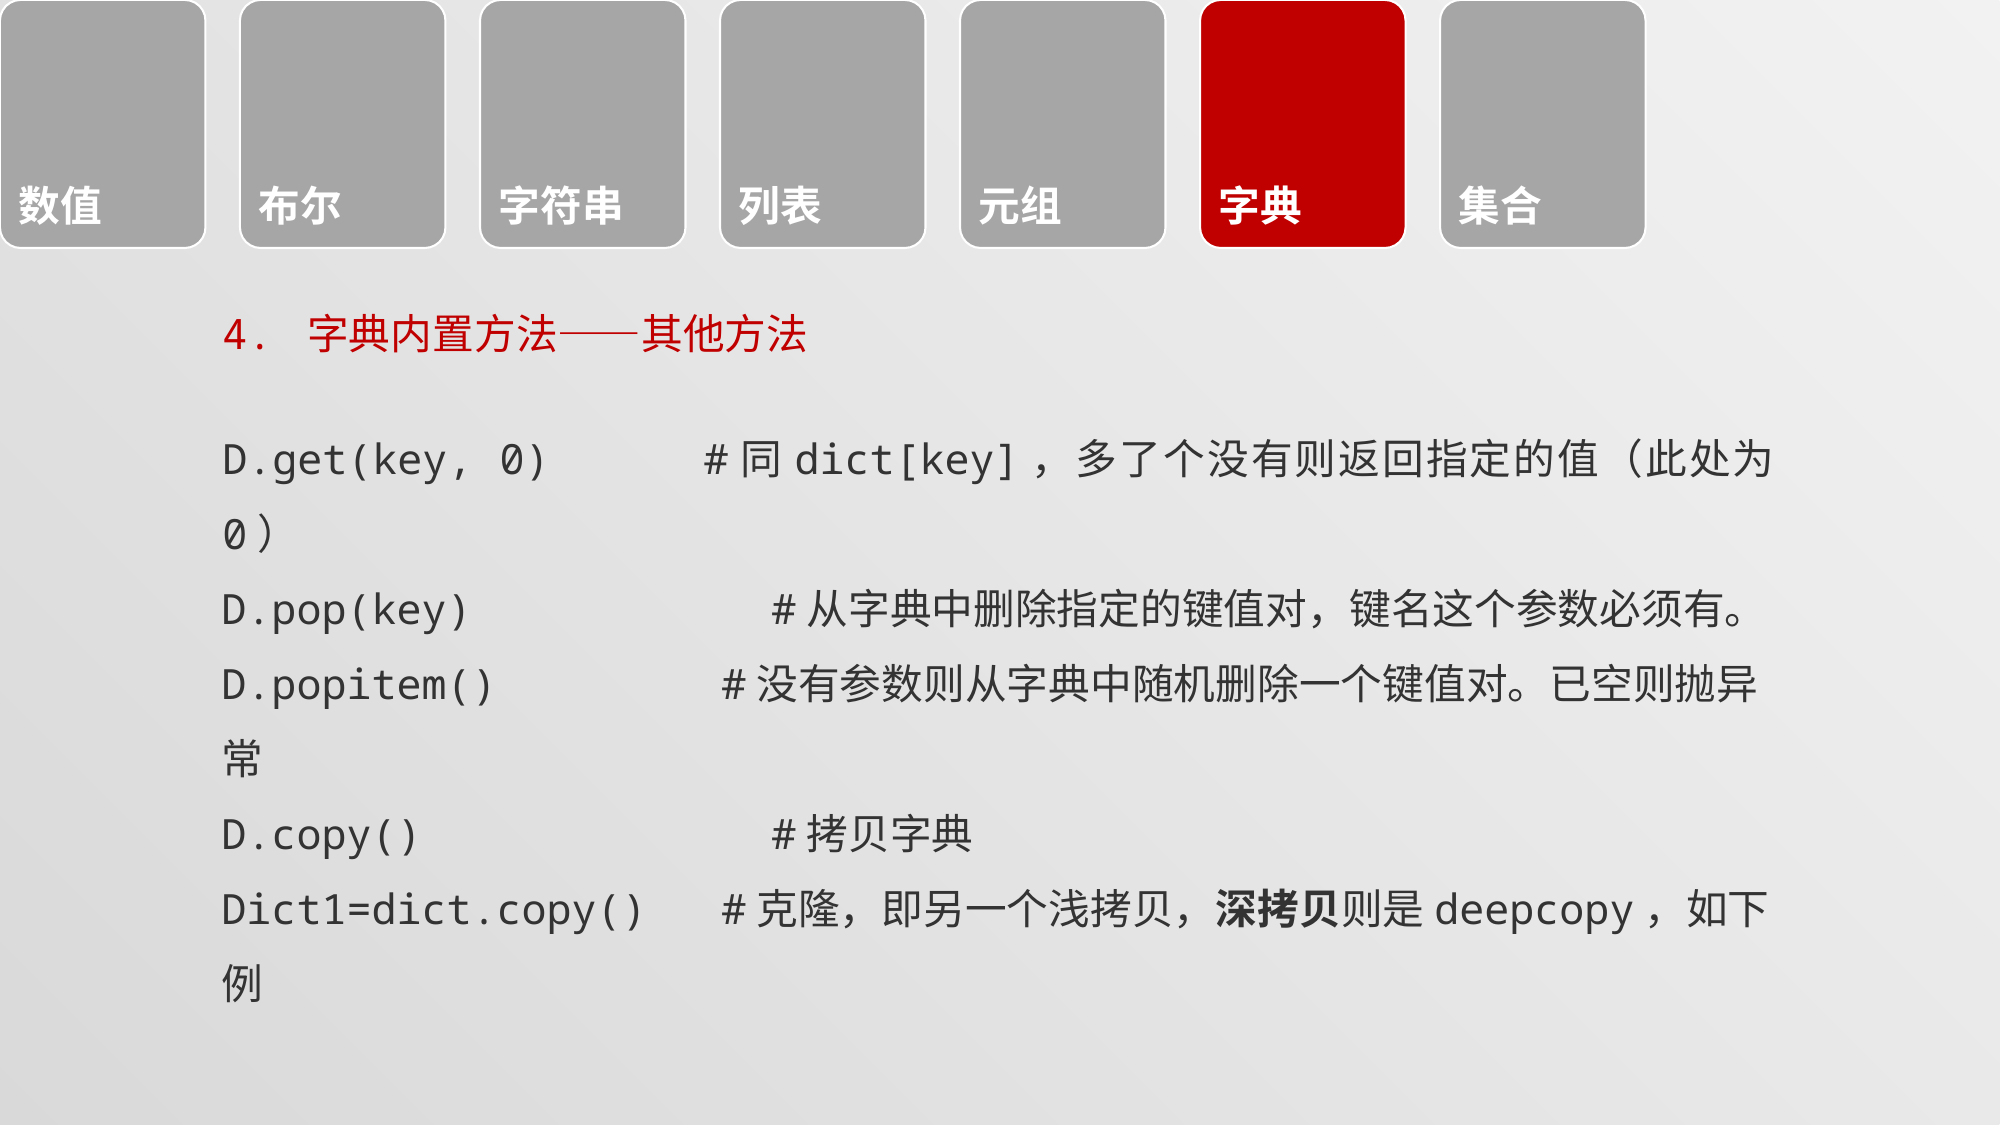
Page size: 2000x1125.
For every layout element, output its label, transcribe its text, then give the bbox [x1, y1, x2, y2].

list 4. 字典内置方法——其他方法 D.get(key, 0) #同dict[key]，多了个没有则返回指定的值（此处为0） D.pop(key) #从字典中删除指定的键值对，键名这个参数必须有。 D.popitem() #没有参数则从字典中随机删除一个键值对。已空则抛异常 D.copy() #拷贝字典 Dict1=dict.copy() #克隆，即另一个浅拷贝，深拷贝则是deepcopy，如下例 [199, 299, 1800, 1013]
